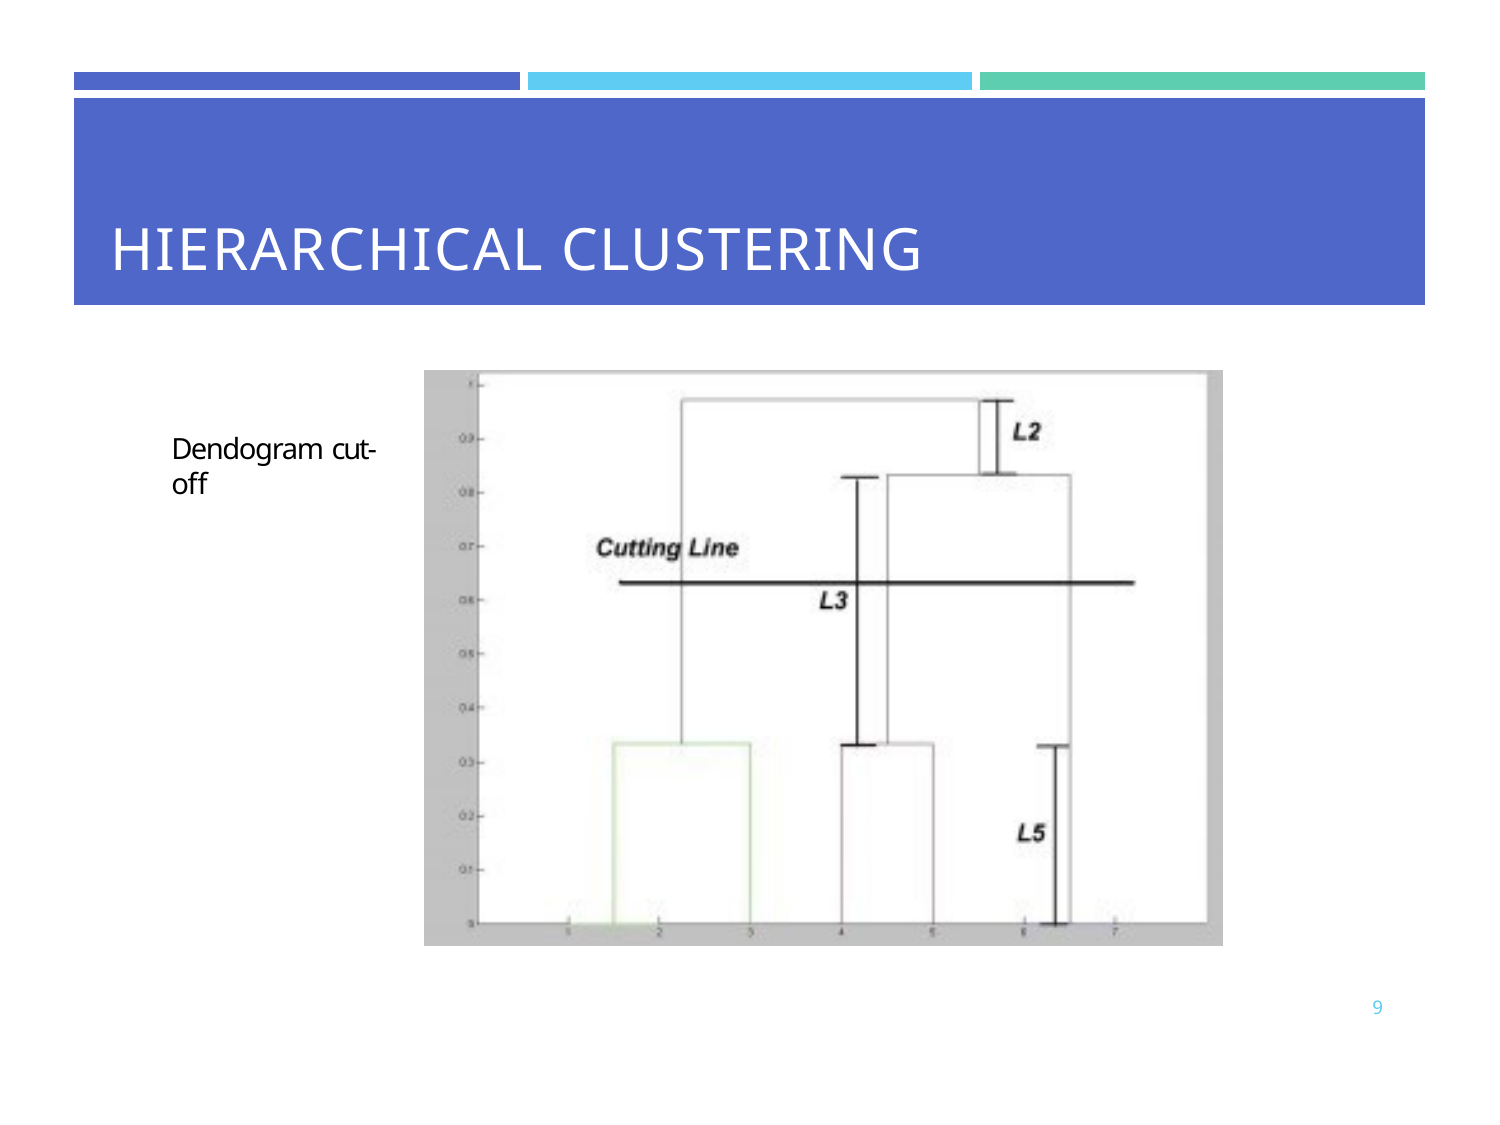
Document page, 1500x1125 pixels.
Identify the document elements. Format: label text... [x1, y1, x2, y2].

text_box Dendogram cut-off [169, 428, 392, 501]
picture [423, 370, 1224, 946]
slide_number 9 [1365, 995, 1400, 1125]
table_header [528, 72, 972, 90]
table_header [74, 72, 520, 90]
table_header [980, 72, 1425, 90]
table_cell HIERARCHICAL CLUSTERING [74, 98, 1425, 305]
